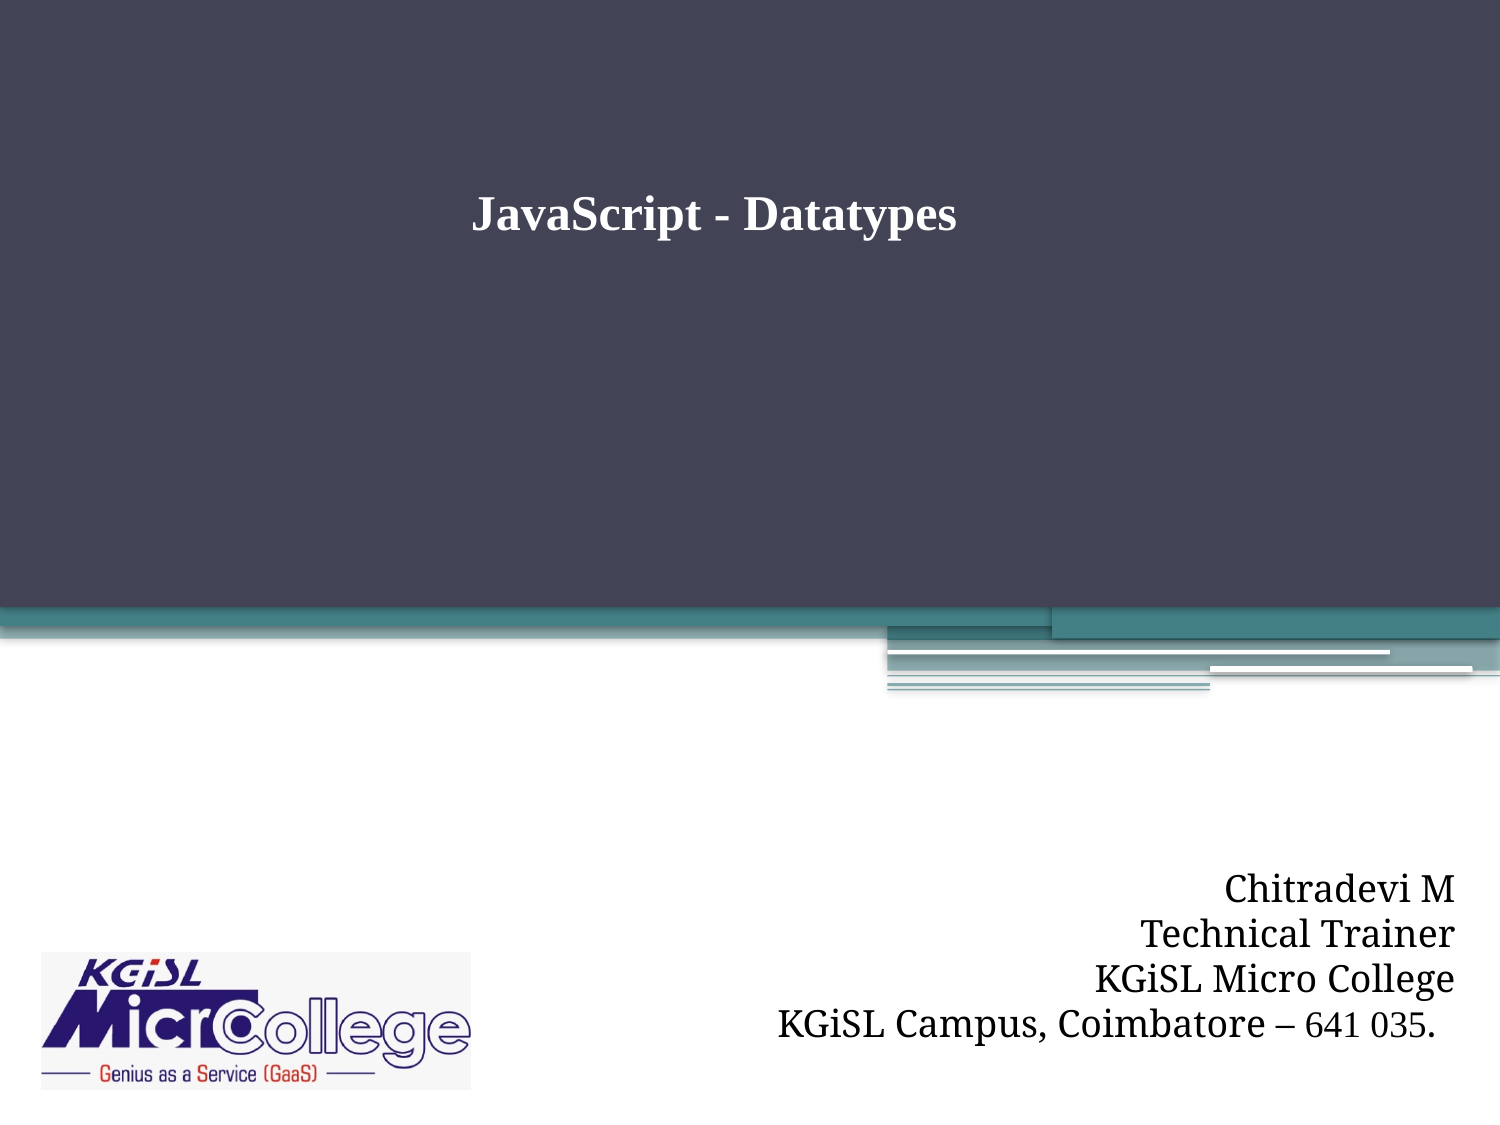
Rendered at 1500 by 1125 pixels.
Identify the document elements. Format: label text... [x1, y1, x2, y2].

text_box Chitradevi M Technical Trainer KGiSL Micro College KGiSL Campus, Coimbatore – 641 035. [761, 857, 1471, 1053]
text_box JavaScript - Datatypes [123, 172, 1317, 248]
picture [40, 951, 471, 1090]
